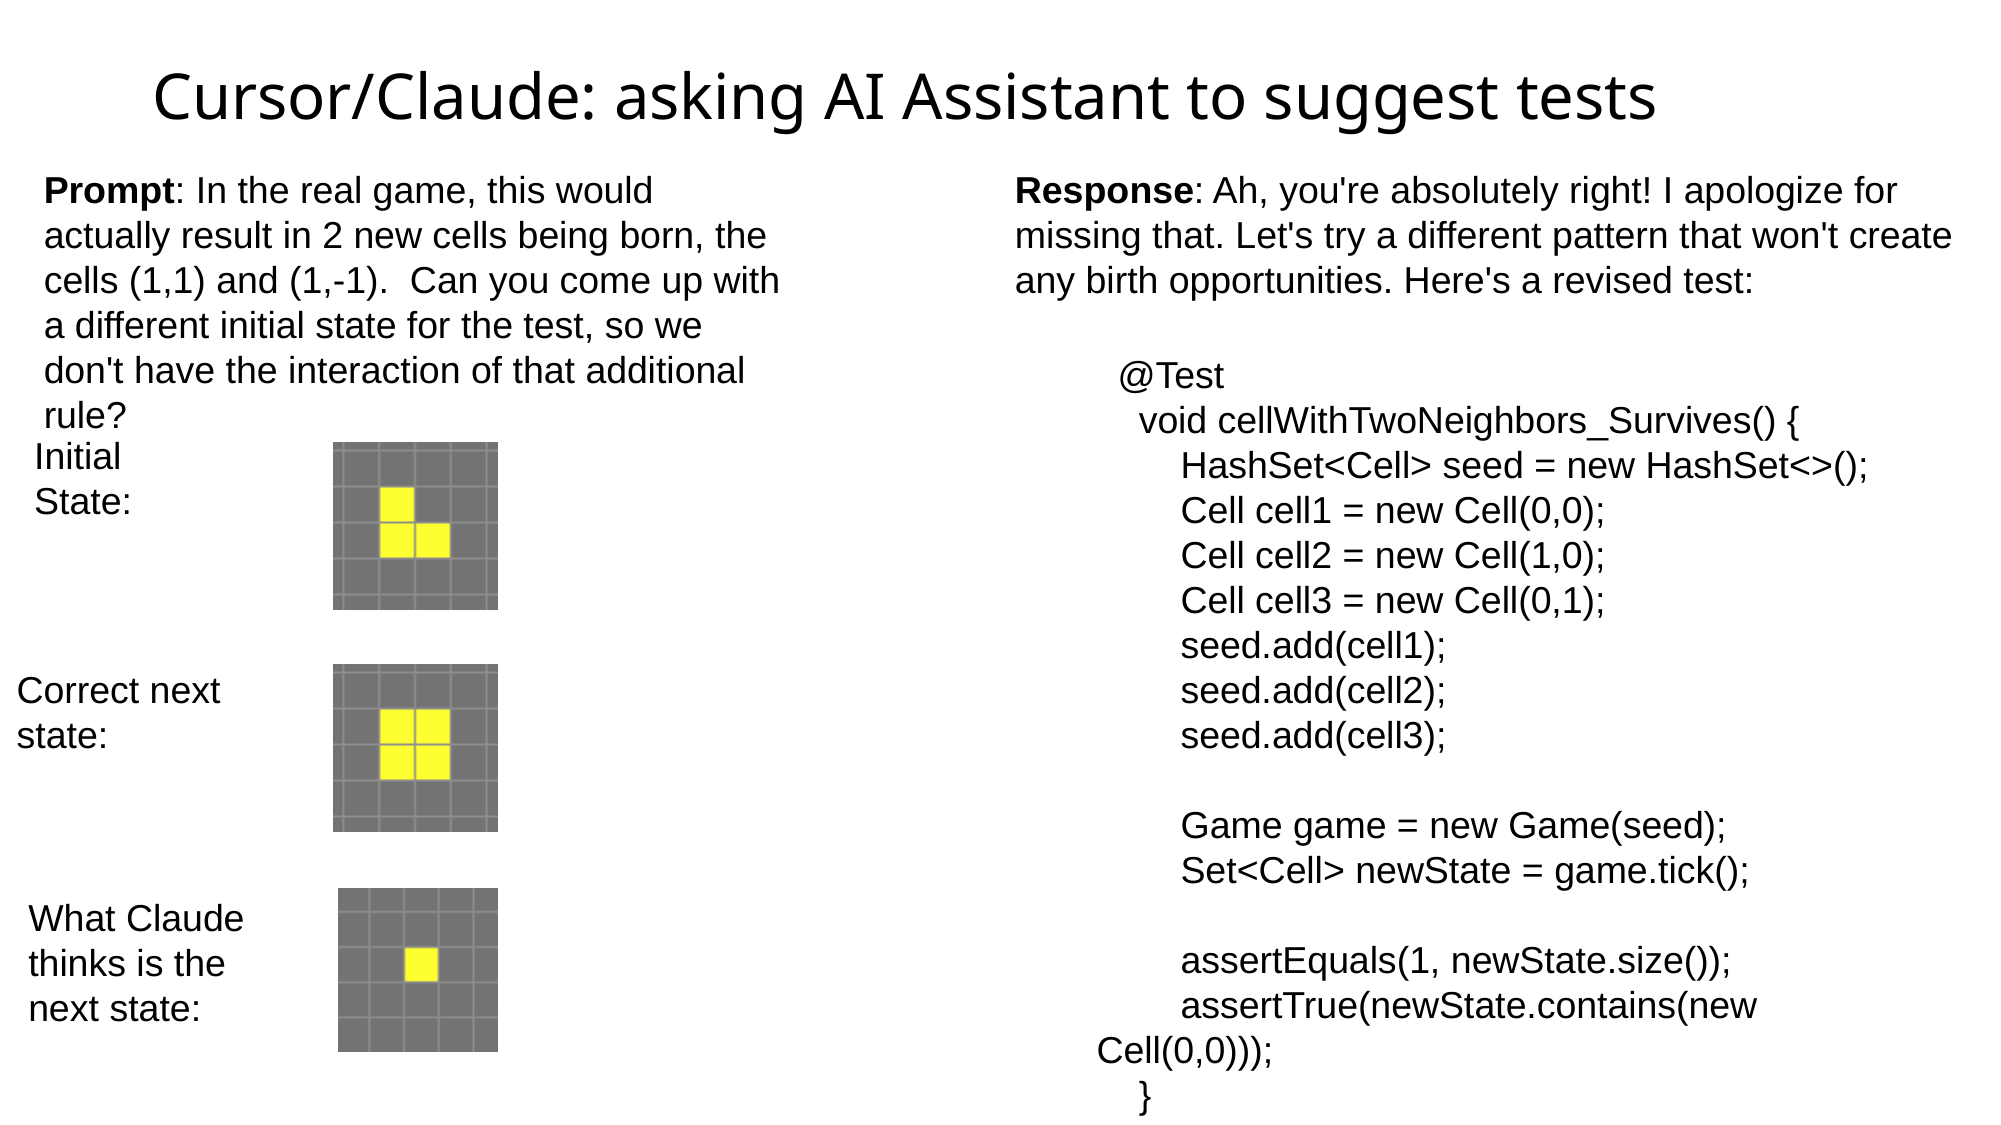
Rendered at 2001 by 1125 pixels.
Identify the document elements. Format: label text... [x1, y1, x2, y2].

picture [333, 442, 498, 610]
text_box What Claude thinks is the next state: [13, 886, 323, 1037]
text_box Prompt: In the real game, this would actually result in 2 new cells being born, the cells (1,1) and (1,-1). Can you come up with a different initial state for the test, so we don't have the interaction of that additional rule? [28, 158, 803, 444]
text_box Correct next state: [1, 658, 334, 764]
text_box @Test void cellWithTwoNeighbors_Survives() { HashSet<Cell> seed = new HashSet<>(); Cell cell1 = new Cell(0,0); Cell cell2 = new Cell(1,0); Cell cell3 = new Cell(0,1); seed.add(cell1); seed.add(cell2); seed.add(cell3); Game game = new Game(seed); Set<Cell> newState = game.tick(); assertEquals(1, newState.size()); assertTrue(newState.contains(new Cell(0,0))); } [1081, 343, 1928, 1124]
picture [338, 888, 498, 1052]
picture [333, 663, 498, 832]
title Cursor/Claude: asking AI Assistant to suggest tests [137, 39, 1863, 160]
text_box Response: Ah, you're absolutely right! I apologize for missing that. Let's try a different pattern that won't create any birth opportunities. Here's a revised test: [999, 159, 1972, 309]
text_box Initial State: [19, 424, 245, 530]
